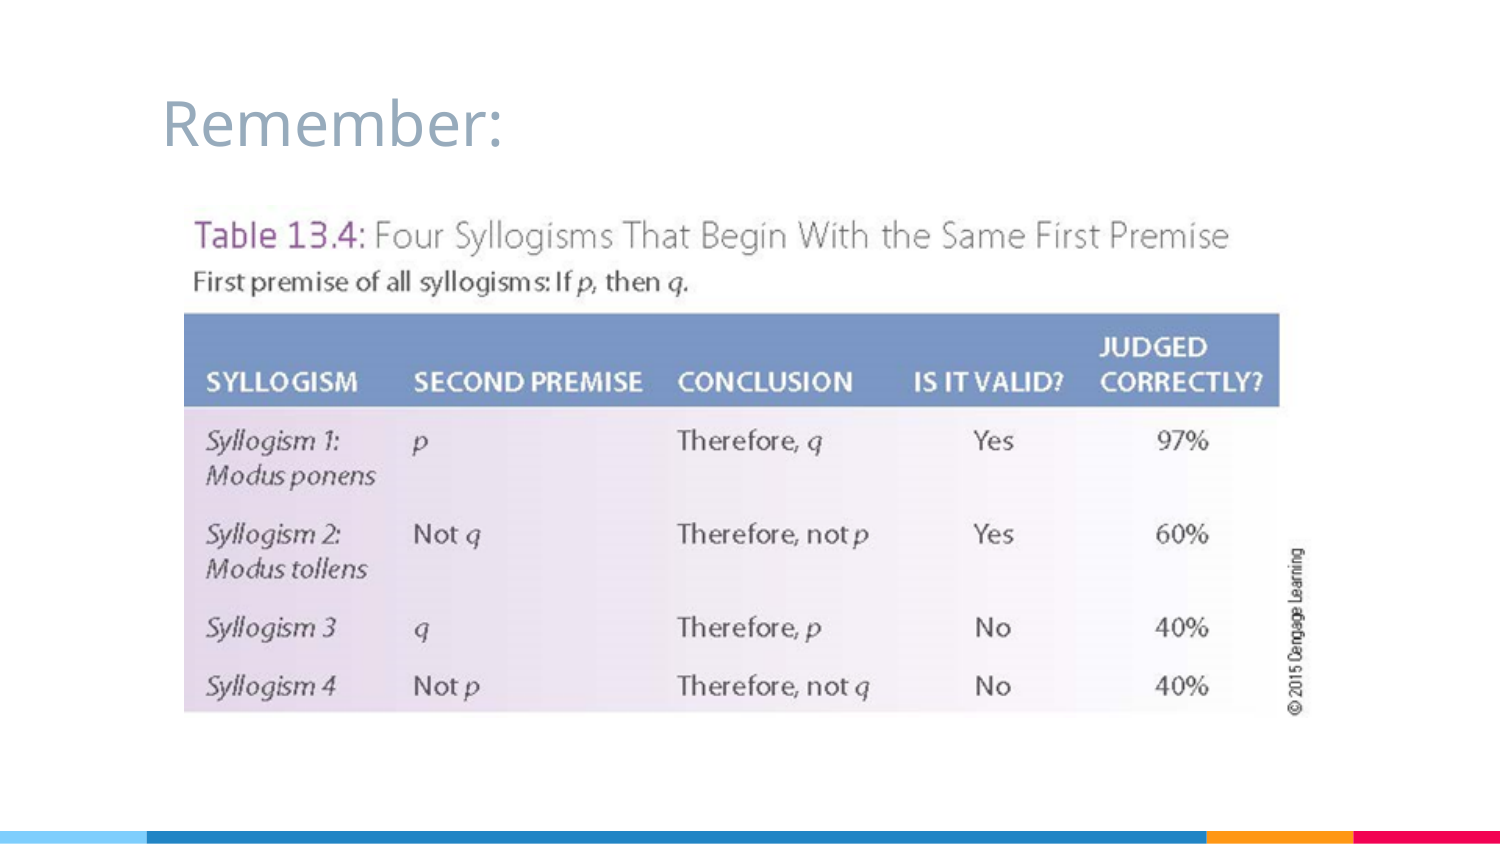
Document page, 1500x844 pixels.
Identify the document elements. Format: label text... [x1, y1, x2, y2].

picture [184, 204, 1316, 718]
title Remember: [146, 33, 1207, 175]
